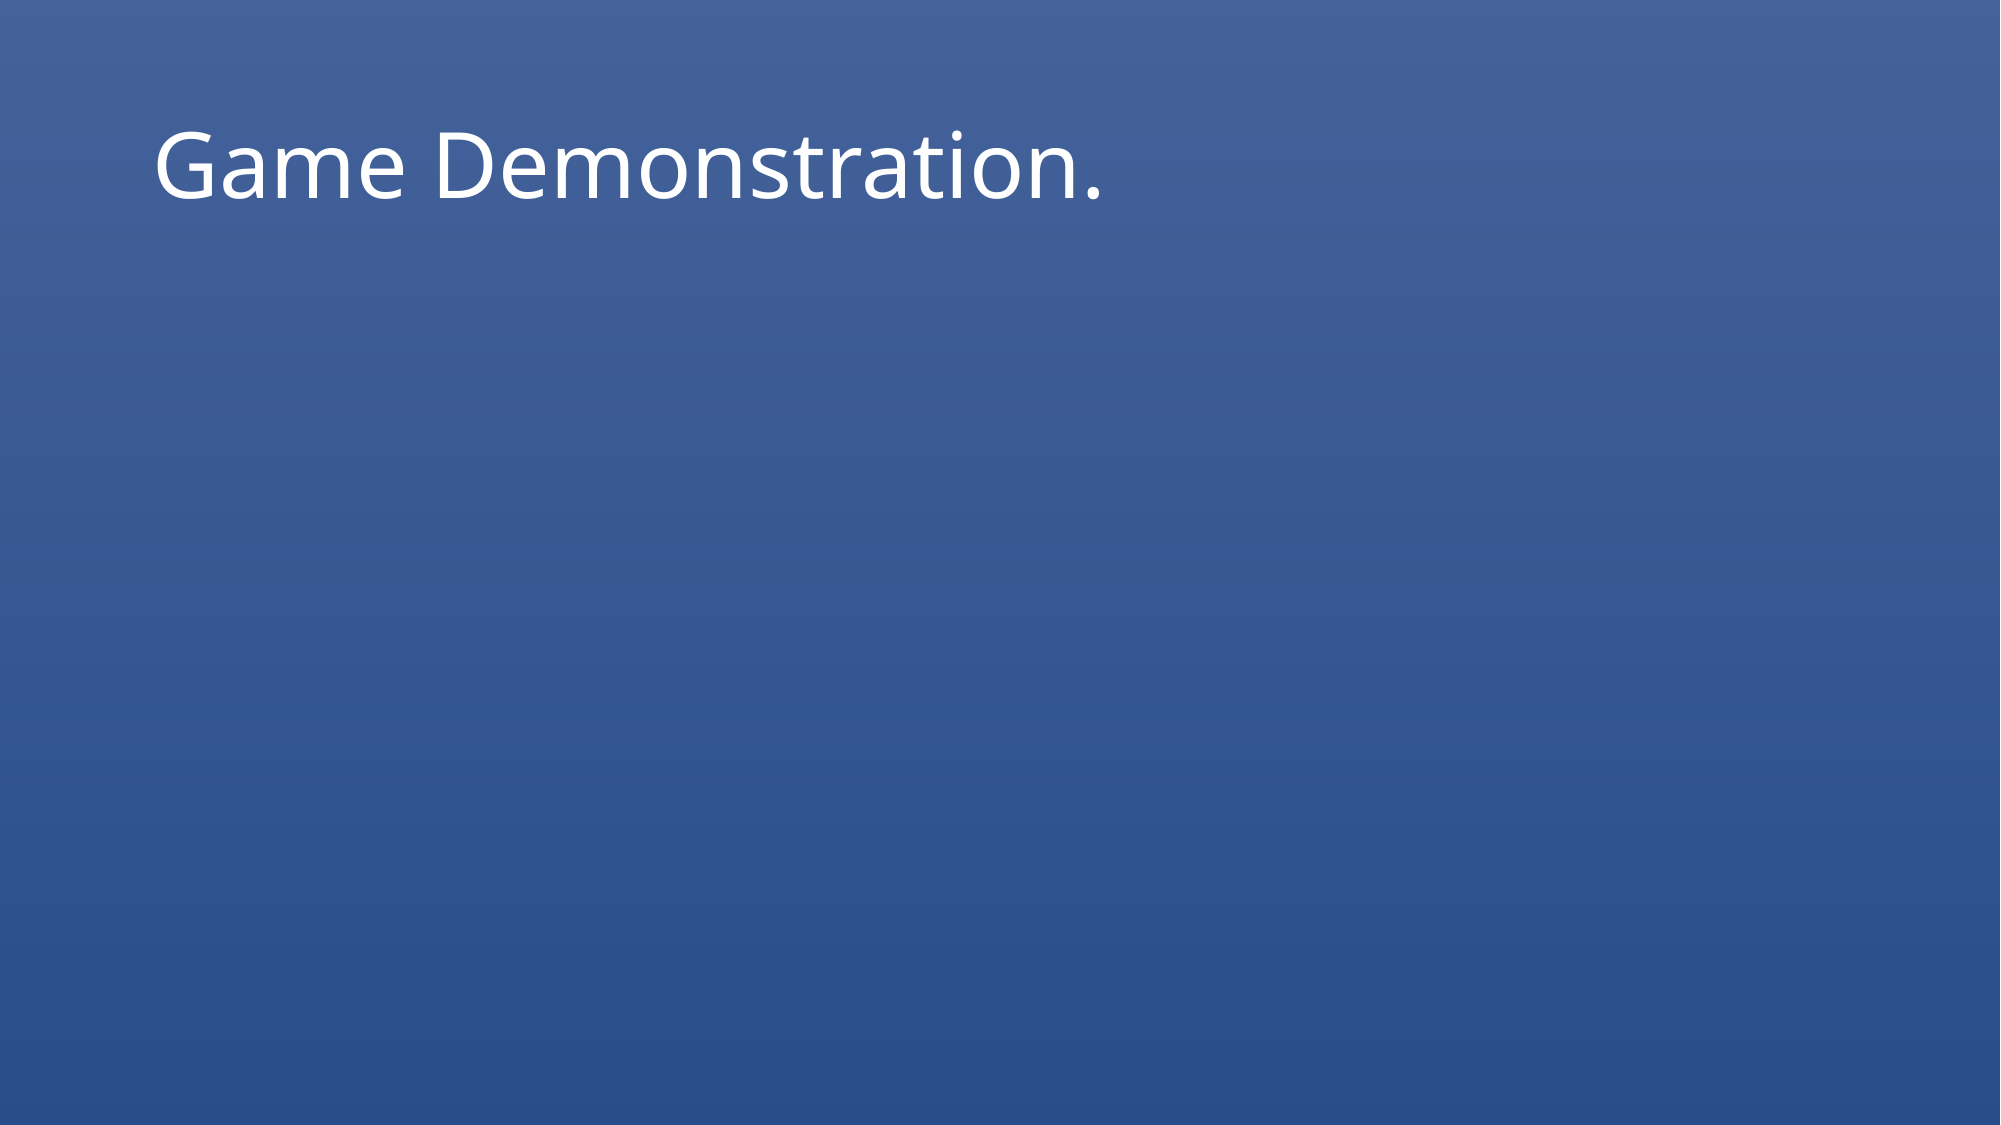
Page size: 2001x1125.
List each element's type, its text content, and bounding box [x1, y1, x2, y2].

title Game Demonstration. [137, 59, 1863, 278]
